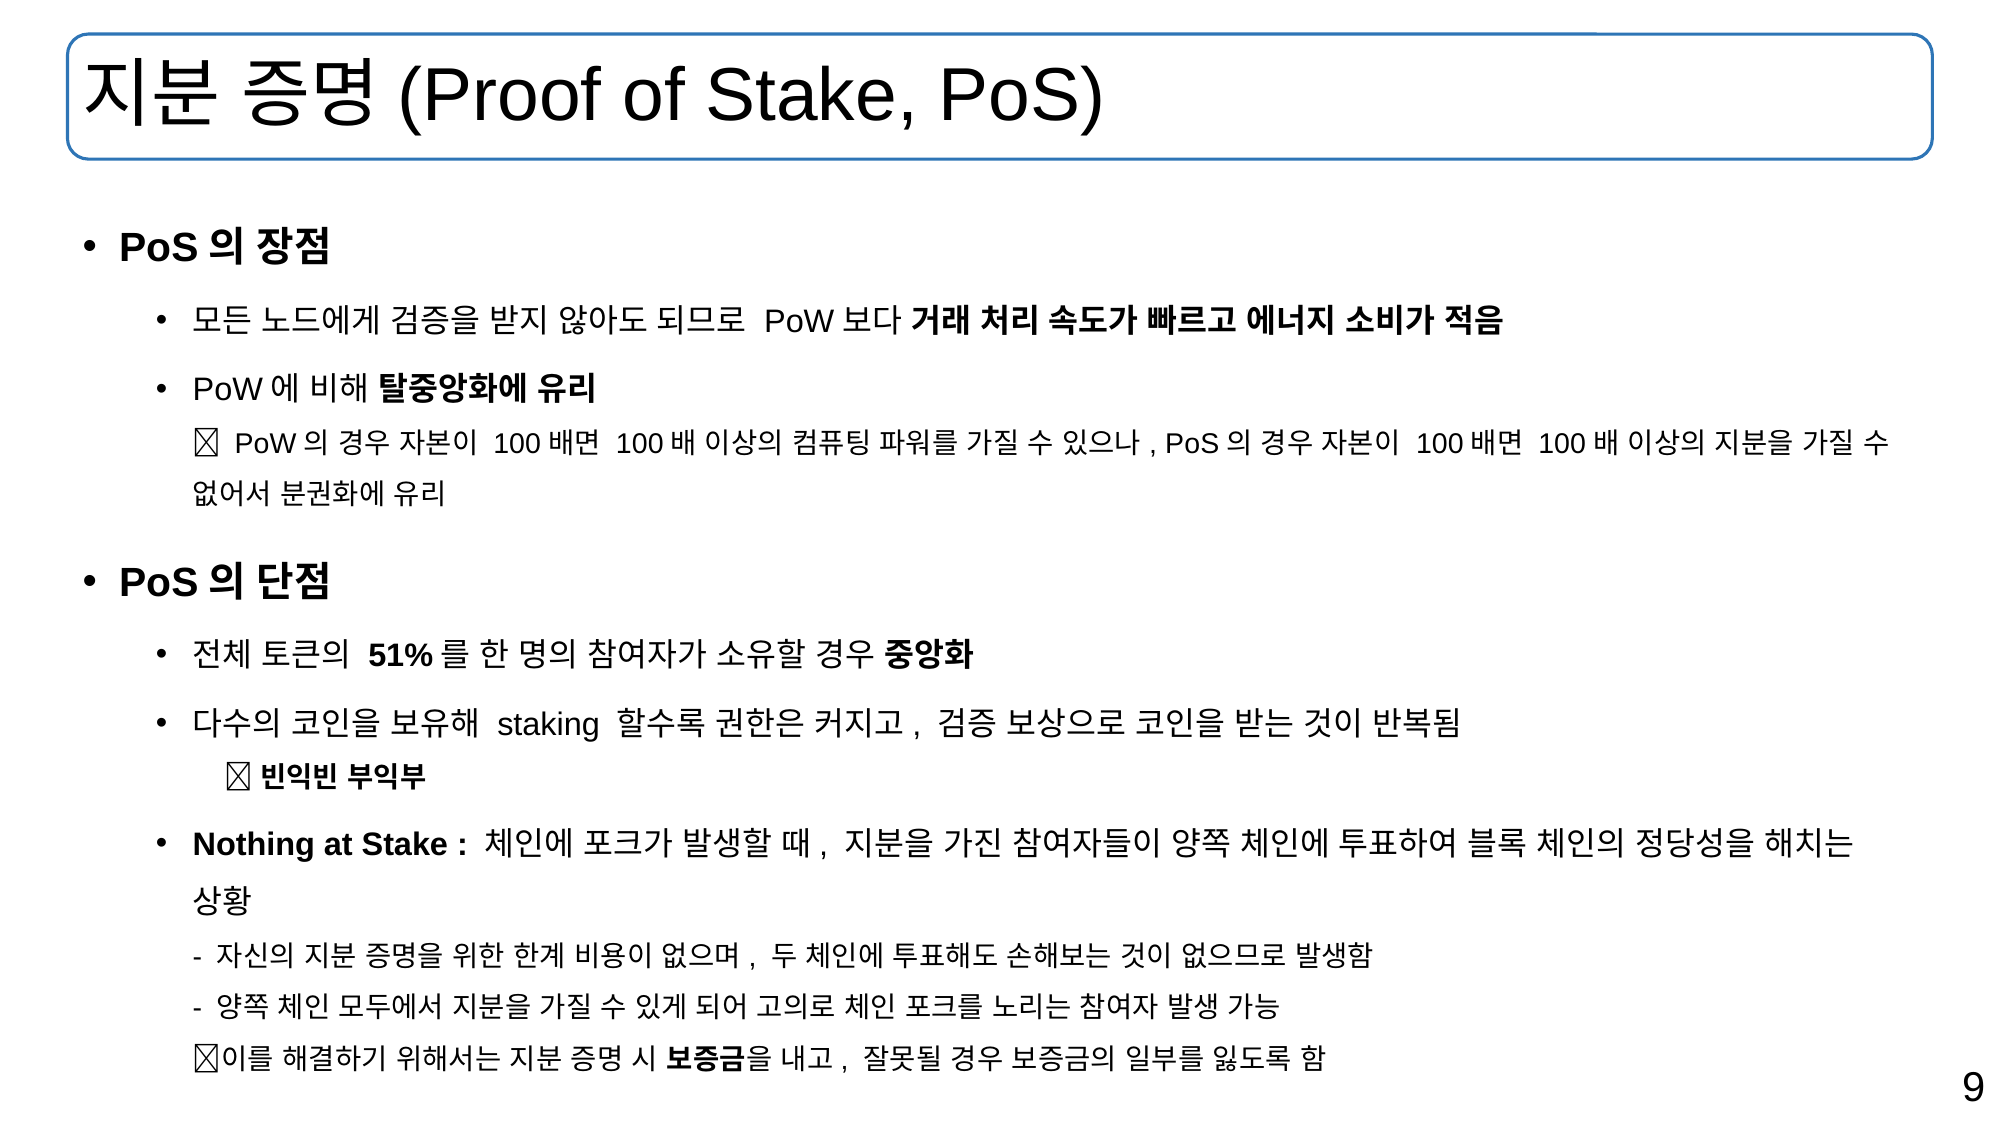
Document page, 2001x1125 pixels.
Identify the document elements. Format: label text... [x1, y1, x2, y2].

title 지분 증명(Proof of Stake, PoS) [67, 34, 1933, 160]
list PoS의 장점 모든 노드에게 검증을 받지 않아도 되므로 PoW보다 거래 처리 속도가 빠르고 에너지 소비가 적음 PoW에 비해 탈중앙화에 유리  PoW의 경우 자본이 100배면 100배 이상의 컴퓨팅 파워를 가질 수 있으나, PoS의 경우 자본이 100배면 100배 이상의 지분을 가질 수 없어서 분권화에 유리 PoS의 단점 전체 토큰의 51%를 한 명의 참여자가 소유할 경우 중앙화 다수의 코인을 보유해 staking 할수록 권한은 커지고, 검증 보상으로 코인을 받는 것이 반복됨  빈익빈 부익부 Nothing at Stake : 체인에 포크가 발생할 때, 지분을 가진 참여자들이 양쪽 체인에 투표하여 블록 체인의 정당성을 해치는 상황 - 자신의 지분 증명을 위한 한계 비용이 없으며, 두 체인에 투표해도 손해보는 것이 없으므로 발생함 - 양쪽 체인 모두에서 지분을 가질 수 있게 되어 고의로 체인 포크를 노리는 참여자 발생 가능 이를 해결하기 위해서는 지분 증명 시 보증금을 내고, 잘못될 경우 보증금의 일부를 잃도록 함 [67, 189, 1933, 1091]
